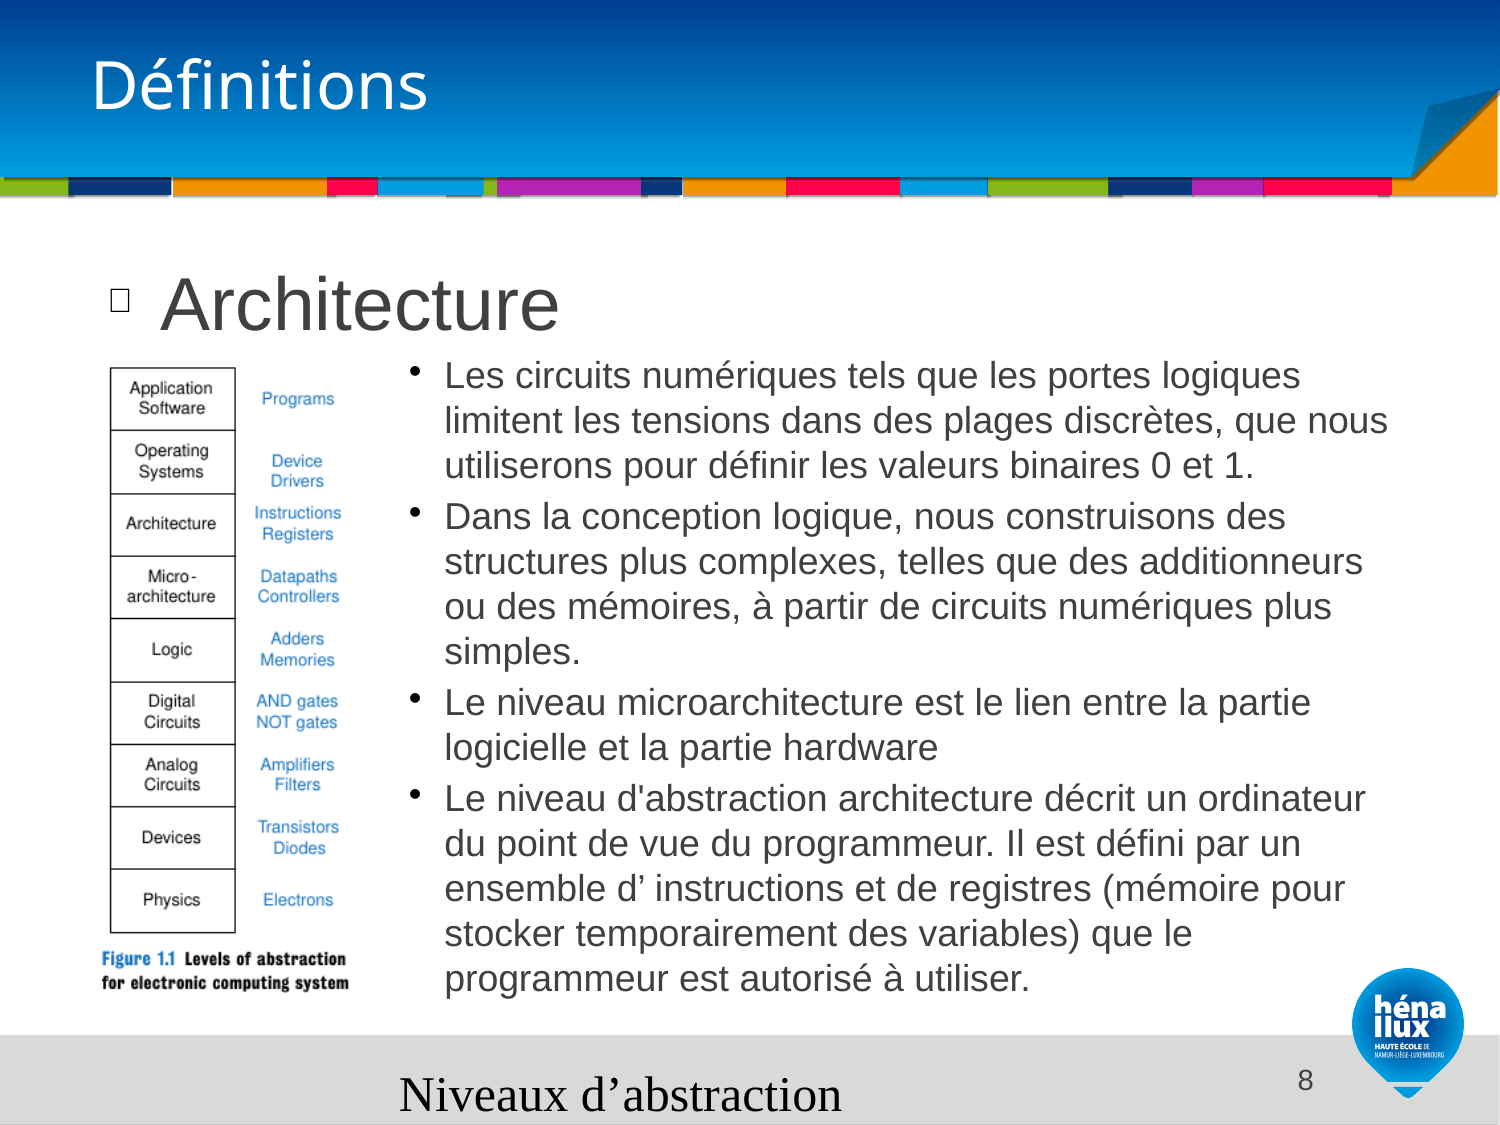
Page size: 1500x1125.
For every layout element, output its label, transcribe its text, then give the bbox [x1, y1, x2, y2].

list Architecture Les circuits numériques tels que les portes logiques limitent les tensions dans des plages discrètes, que nous utiliserons pour définir les valeurs binaires 0 et 1. Dans la conception logique, nous construisons des structures plus complexes, telles que des additionneurs ou des mémoires, à partir de circuits numériques plus simples. Le niveau microarchitecture est le lien entre la partie logicielle et la partie hardware Le niveau d'abstraction architecture décrit un ordinateur du point de vue du programmeur. Il est défini par un ensemble d’ instructions et de registres (mémoire pour stocker temporairement des variables) que le programmeur est autorisé à utiliser. [75, 248, 1425, 1039]
picture [1425, 968, 1464, 1011]
title Définitions [75, 10, 1425, 165]
slide_number <number> [1151, 1053, 1329, 1110]
picture [1352, 1037, 1464, 1098]
picture [72, 337, 376, 1018]
footer Niveaux d’abstraction [383, 1053, 1117, 1110]
picture [1368, 985, 1451, 1067]
